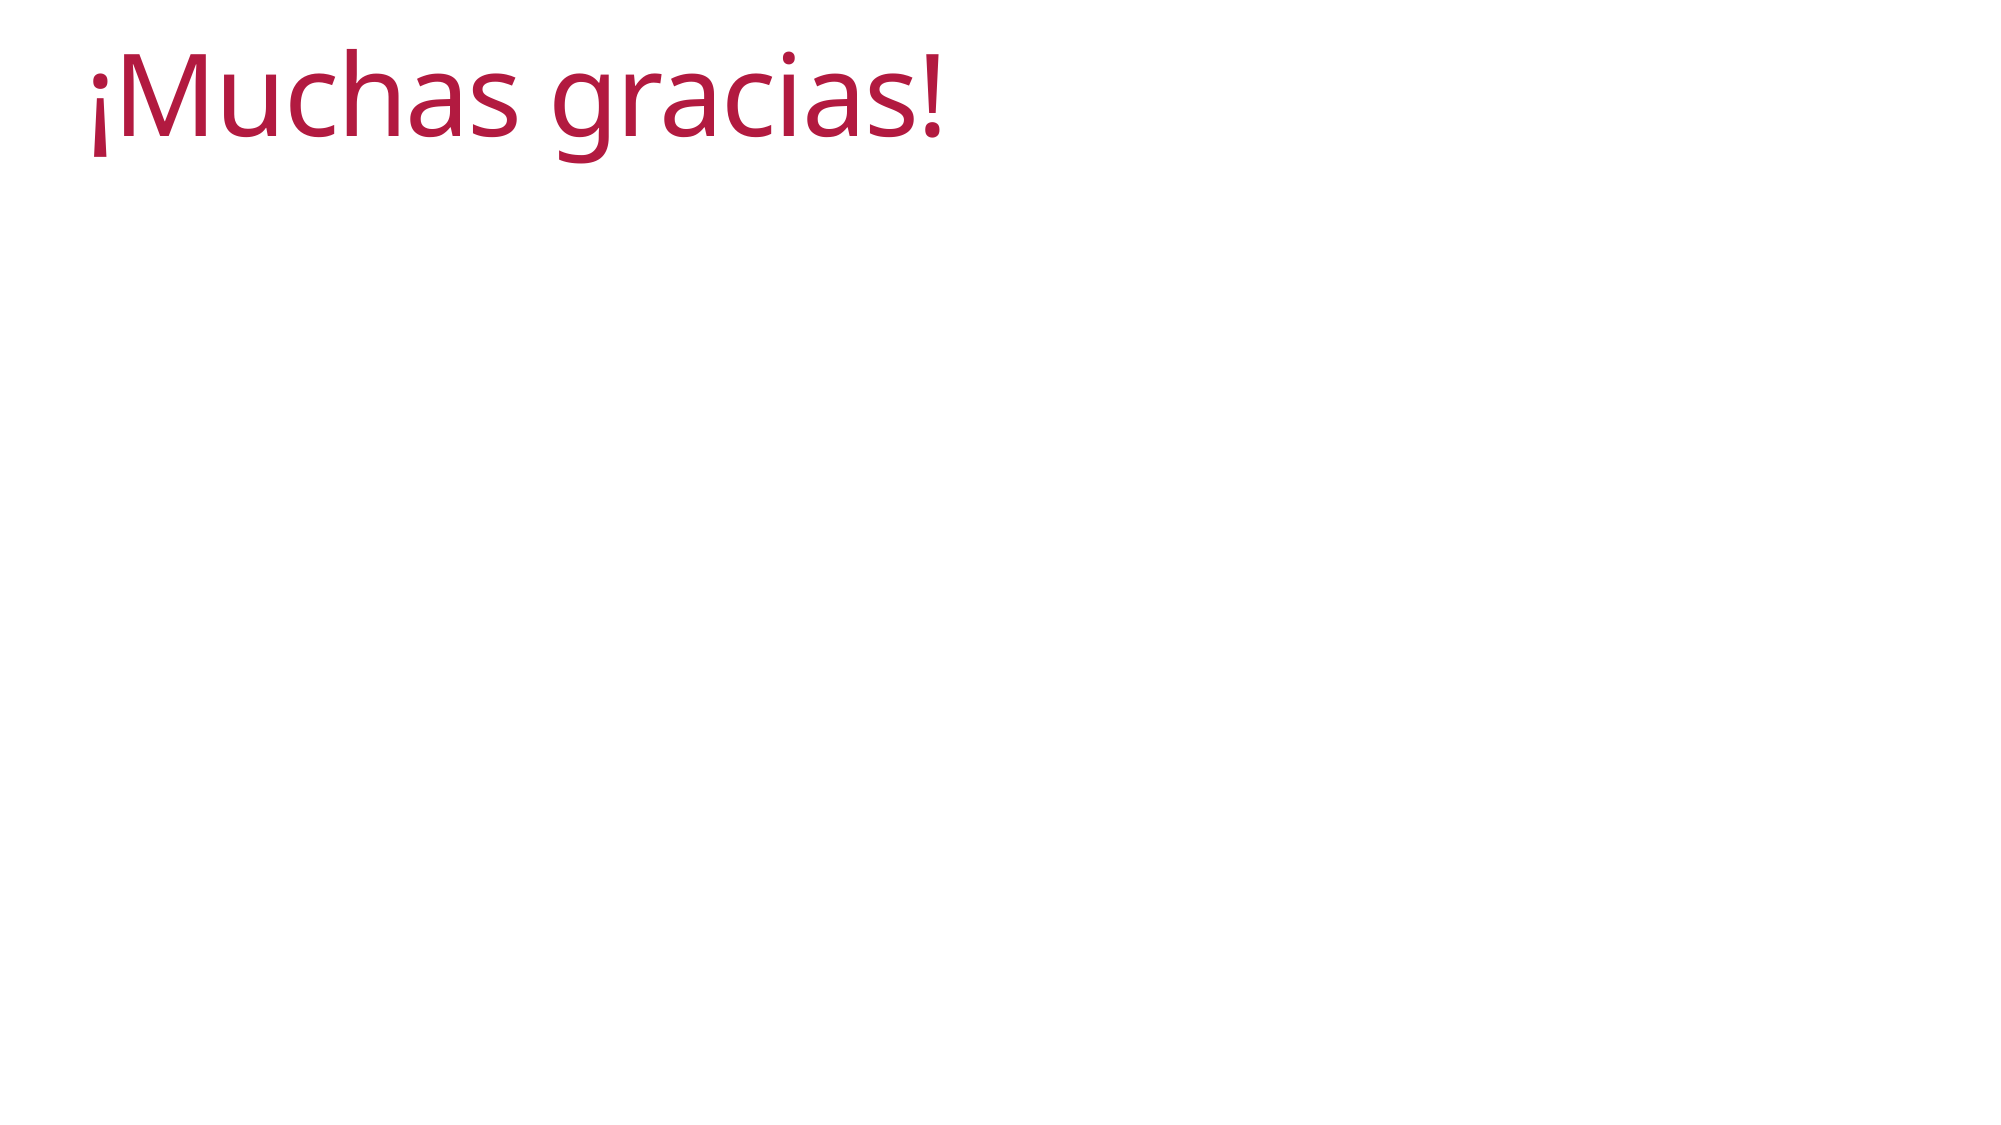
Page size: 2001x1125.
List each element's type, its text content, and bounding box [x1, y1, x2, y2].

title ¡Muchas gracias! [85, 37, 1915, 162]
